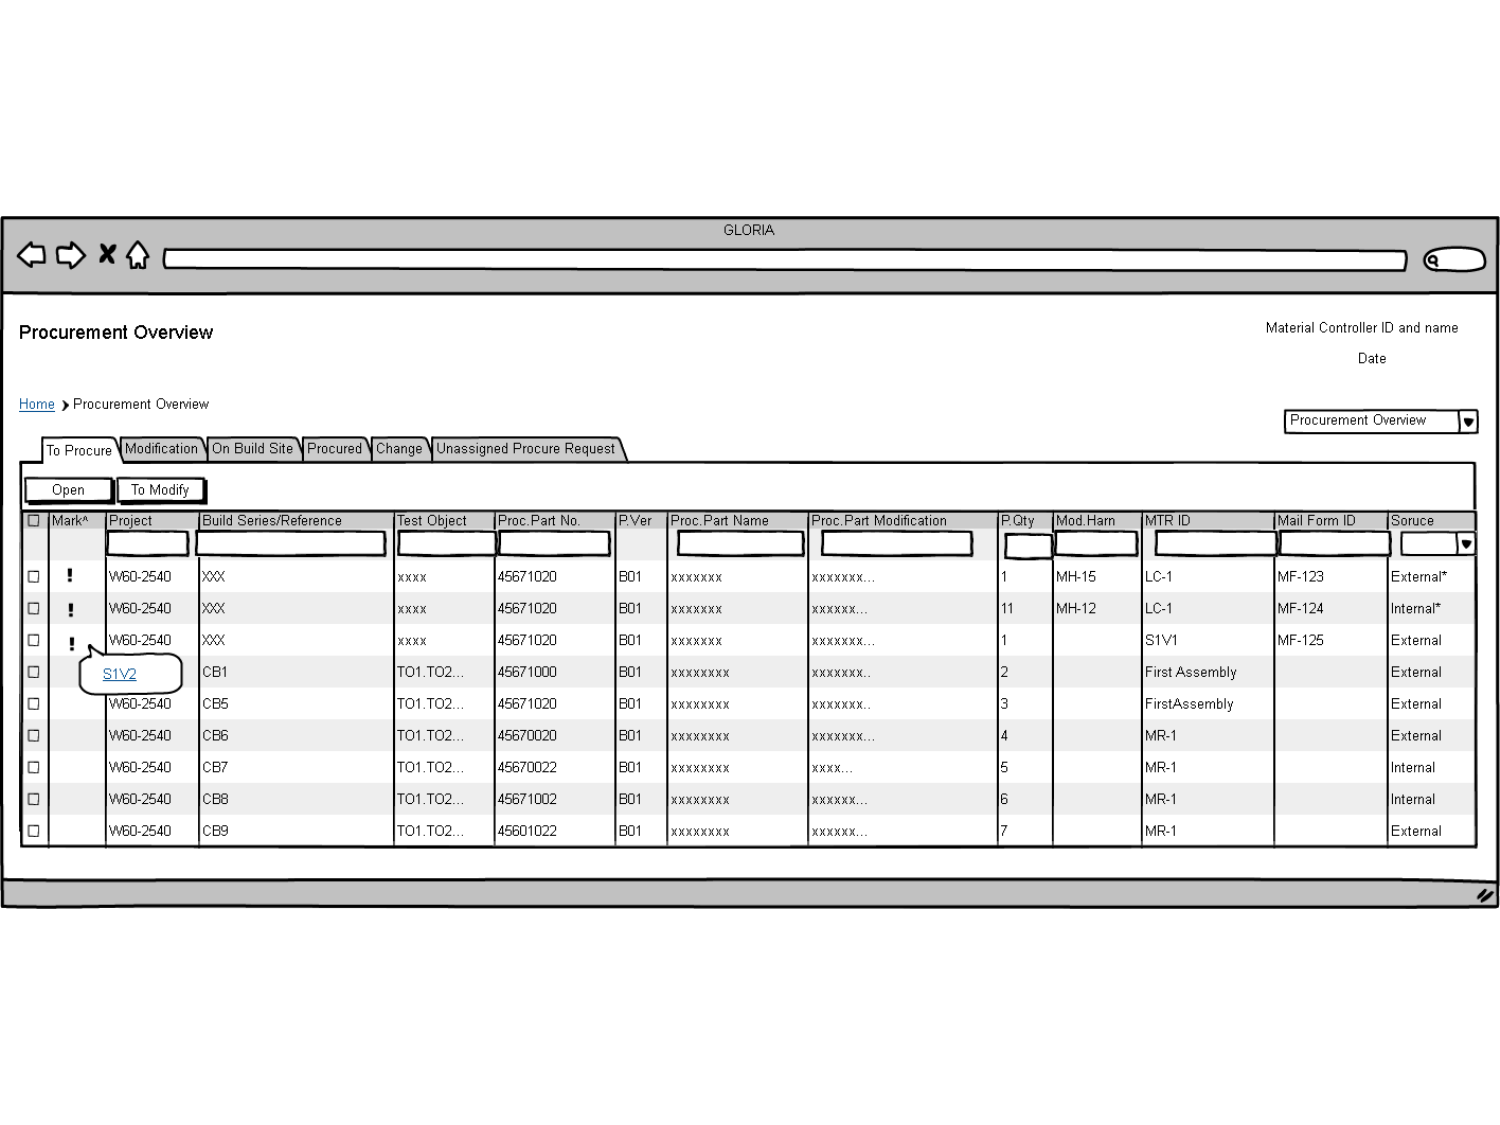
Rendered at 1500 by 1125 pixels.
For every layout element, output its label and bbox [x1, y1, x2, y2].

picture [0, 215, 1500, 910]
